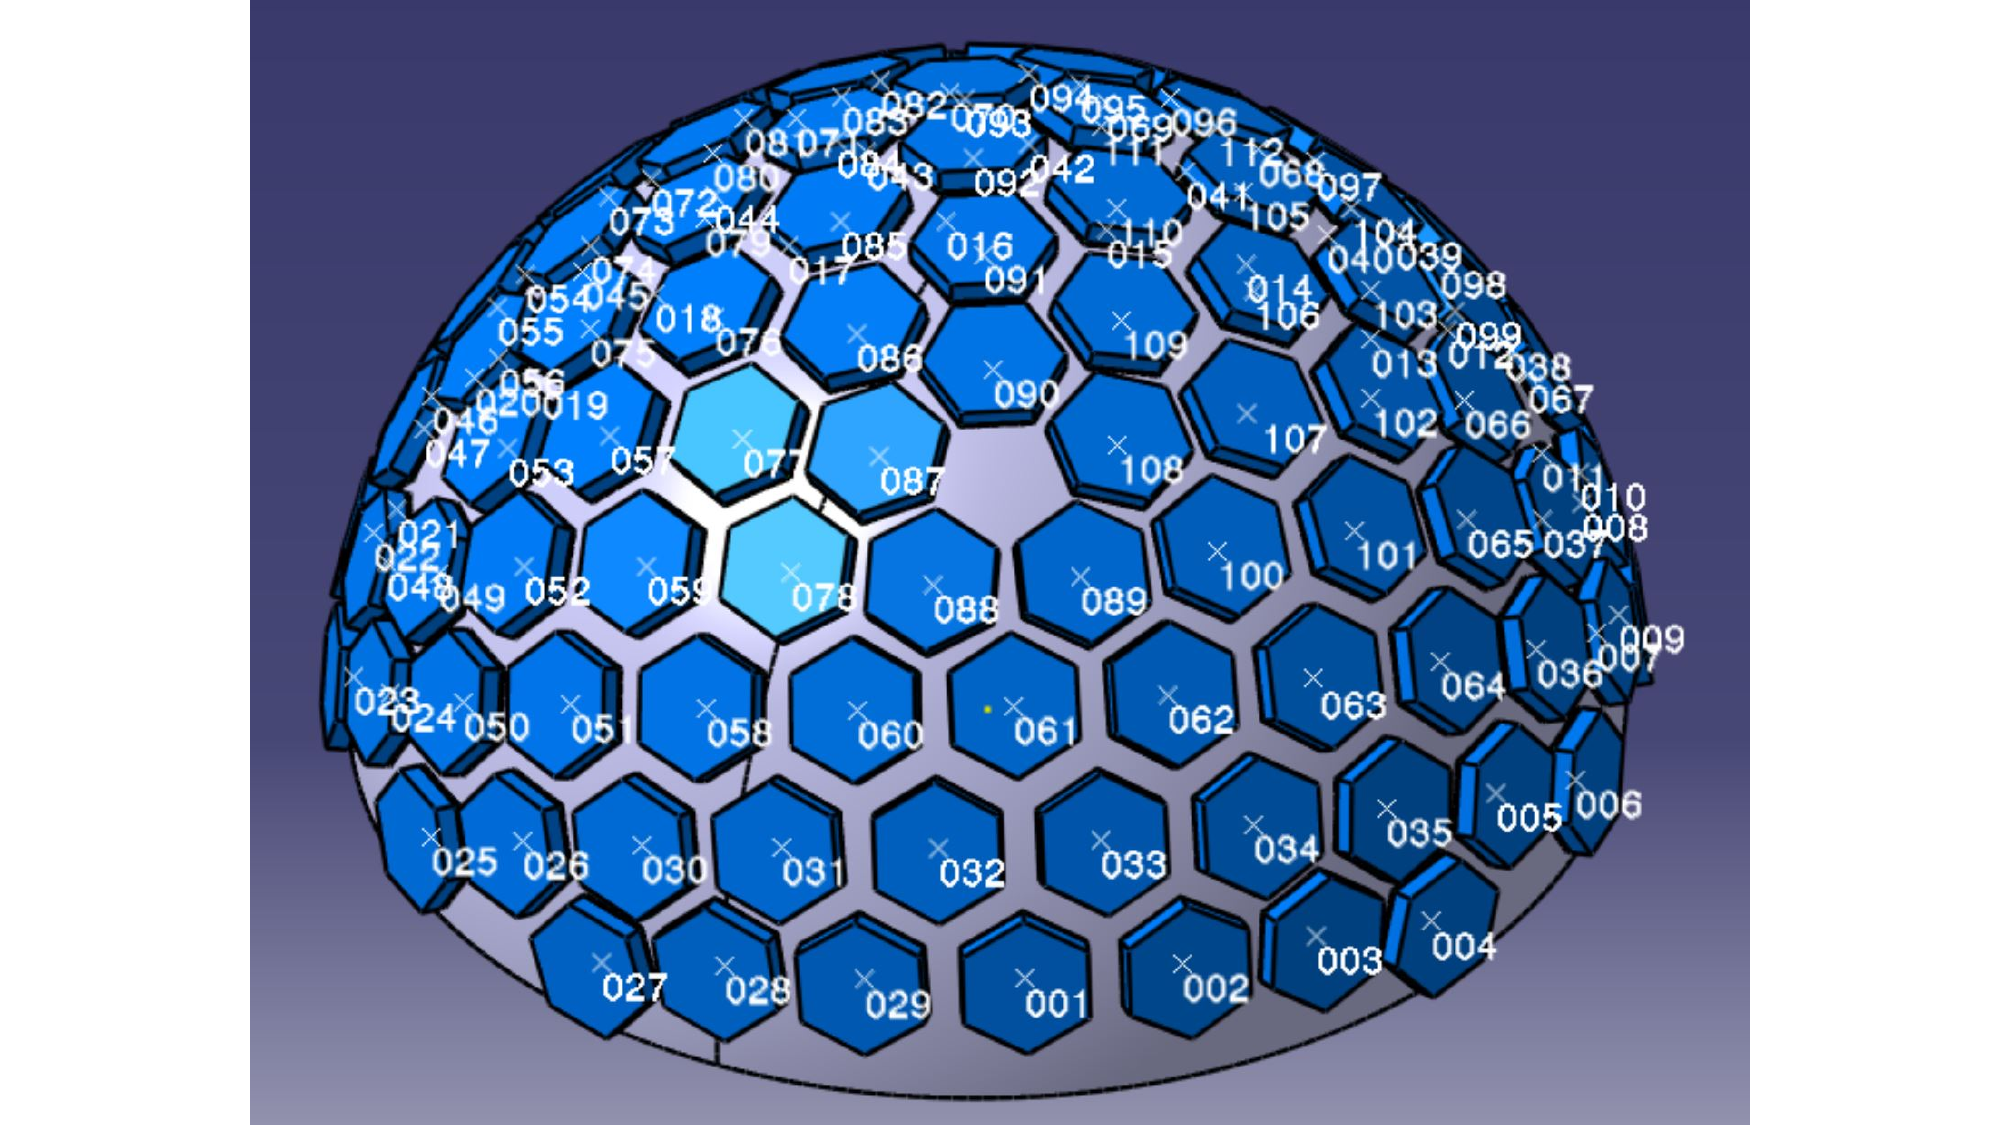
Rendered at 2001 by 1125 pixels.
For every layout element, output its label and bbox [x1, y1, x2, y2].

picture [250, 0, 1750, 1125]
